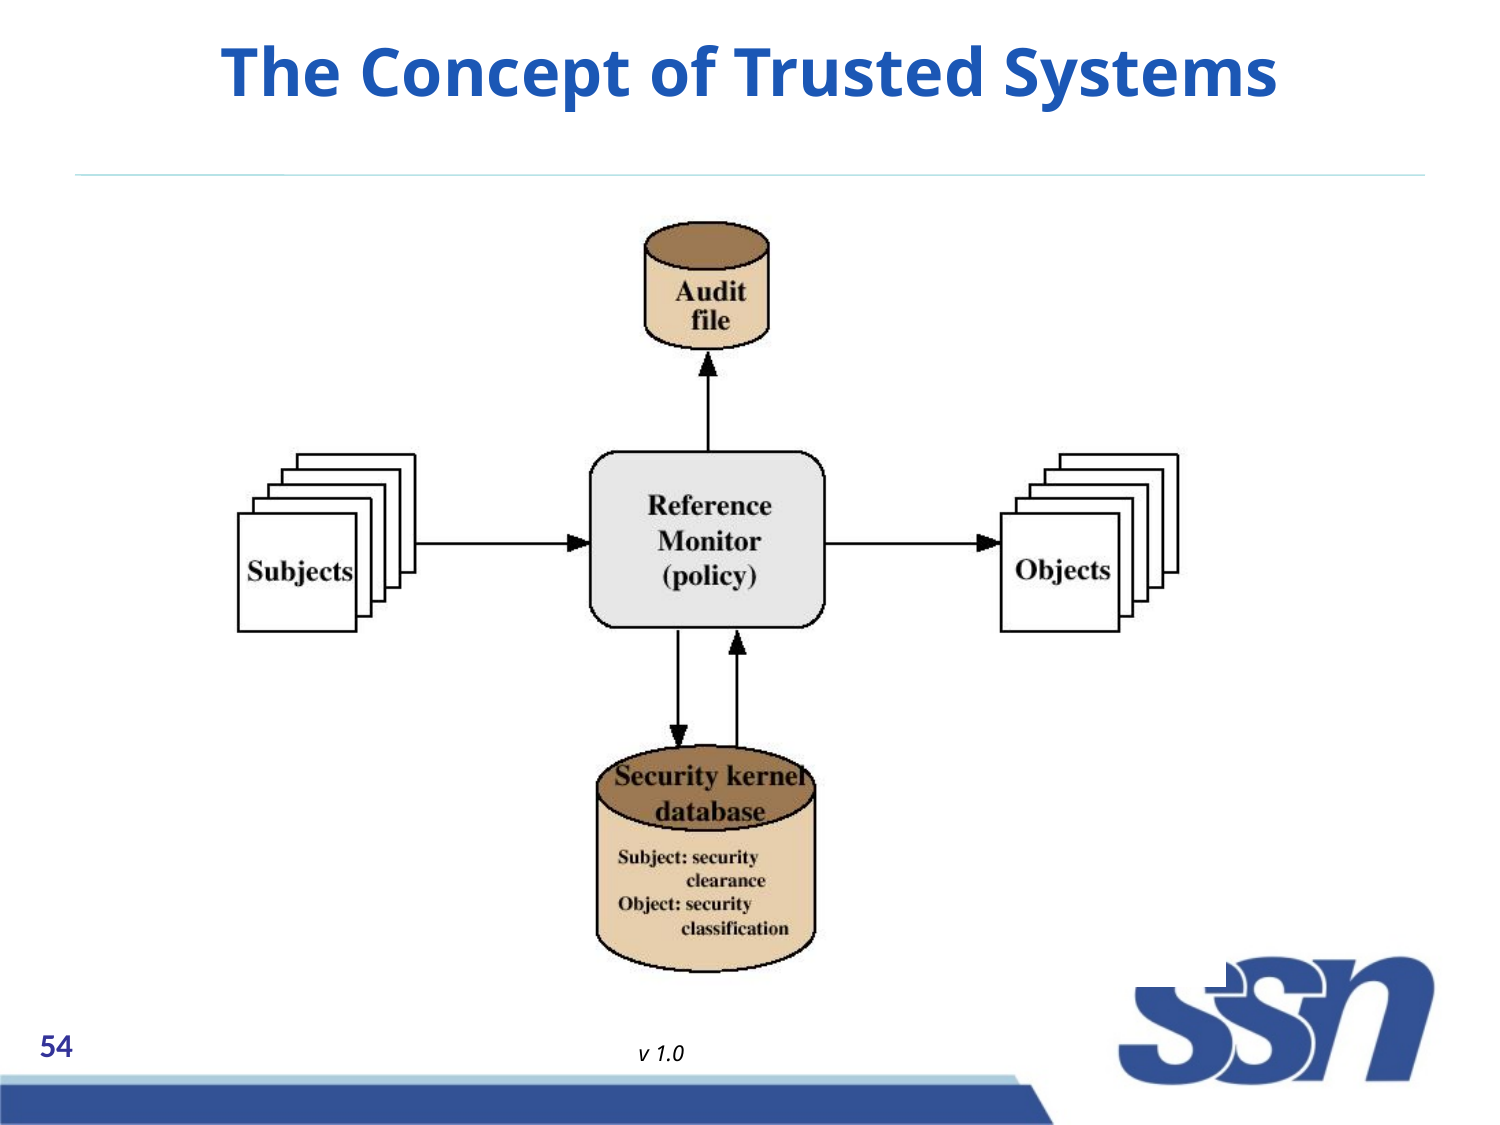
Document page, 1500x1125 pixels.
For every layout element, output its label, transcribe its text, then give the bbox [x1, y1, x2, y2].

picture [0, 913, 1500, 1125]
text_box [191, 183, 1226, 987]
title The Concept of Trusted Systems [75, 45, 1425, 175]
